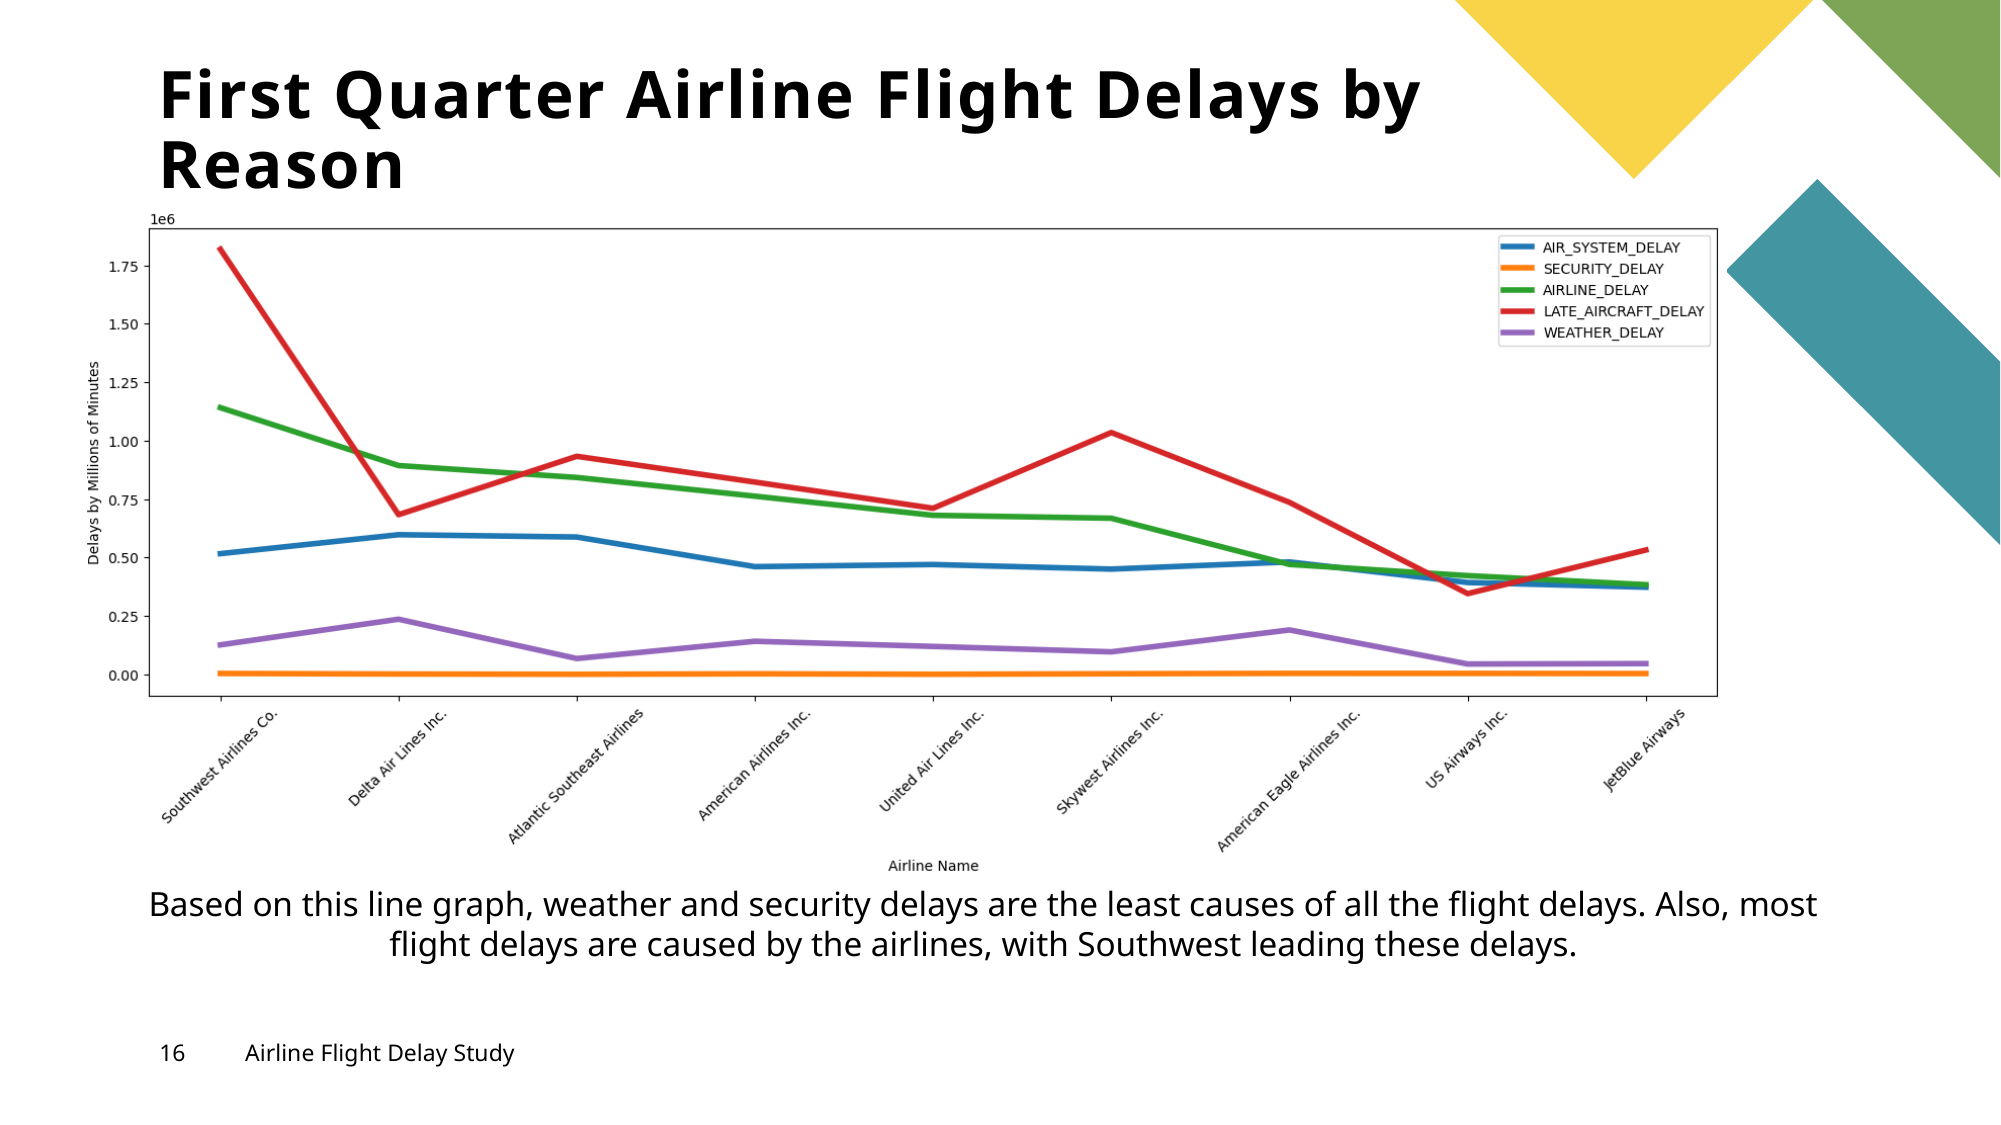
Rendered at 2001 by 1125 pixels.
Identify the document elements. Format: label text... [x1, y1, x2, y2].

footer Airline Flight Delay Study [246, 1038, 519, 1080]
slide_number 16 [159, 1038, 246, 1080]
text_box Based on this line graph, weather and security delays are the least causes of all the flight delays. Also, most flight delays are caused by the airlines, with Southwest leading these delays. [128, 883, 1841, 1011]
picture [78, 203, 1727, 884]
title First Quarter Airline Flight Delays by Reason [158, 60, 1436, 203]
